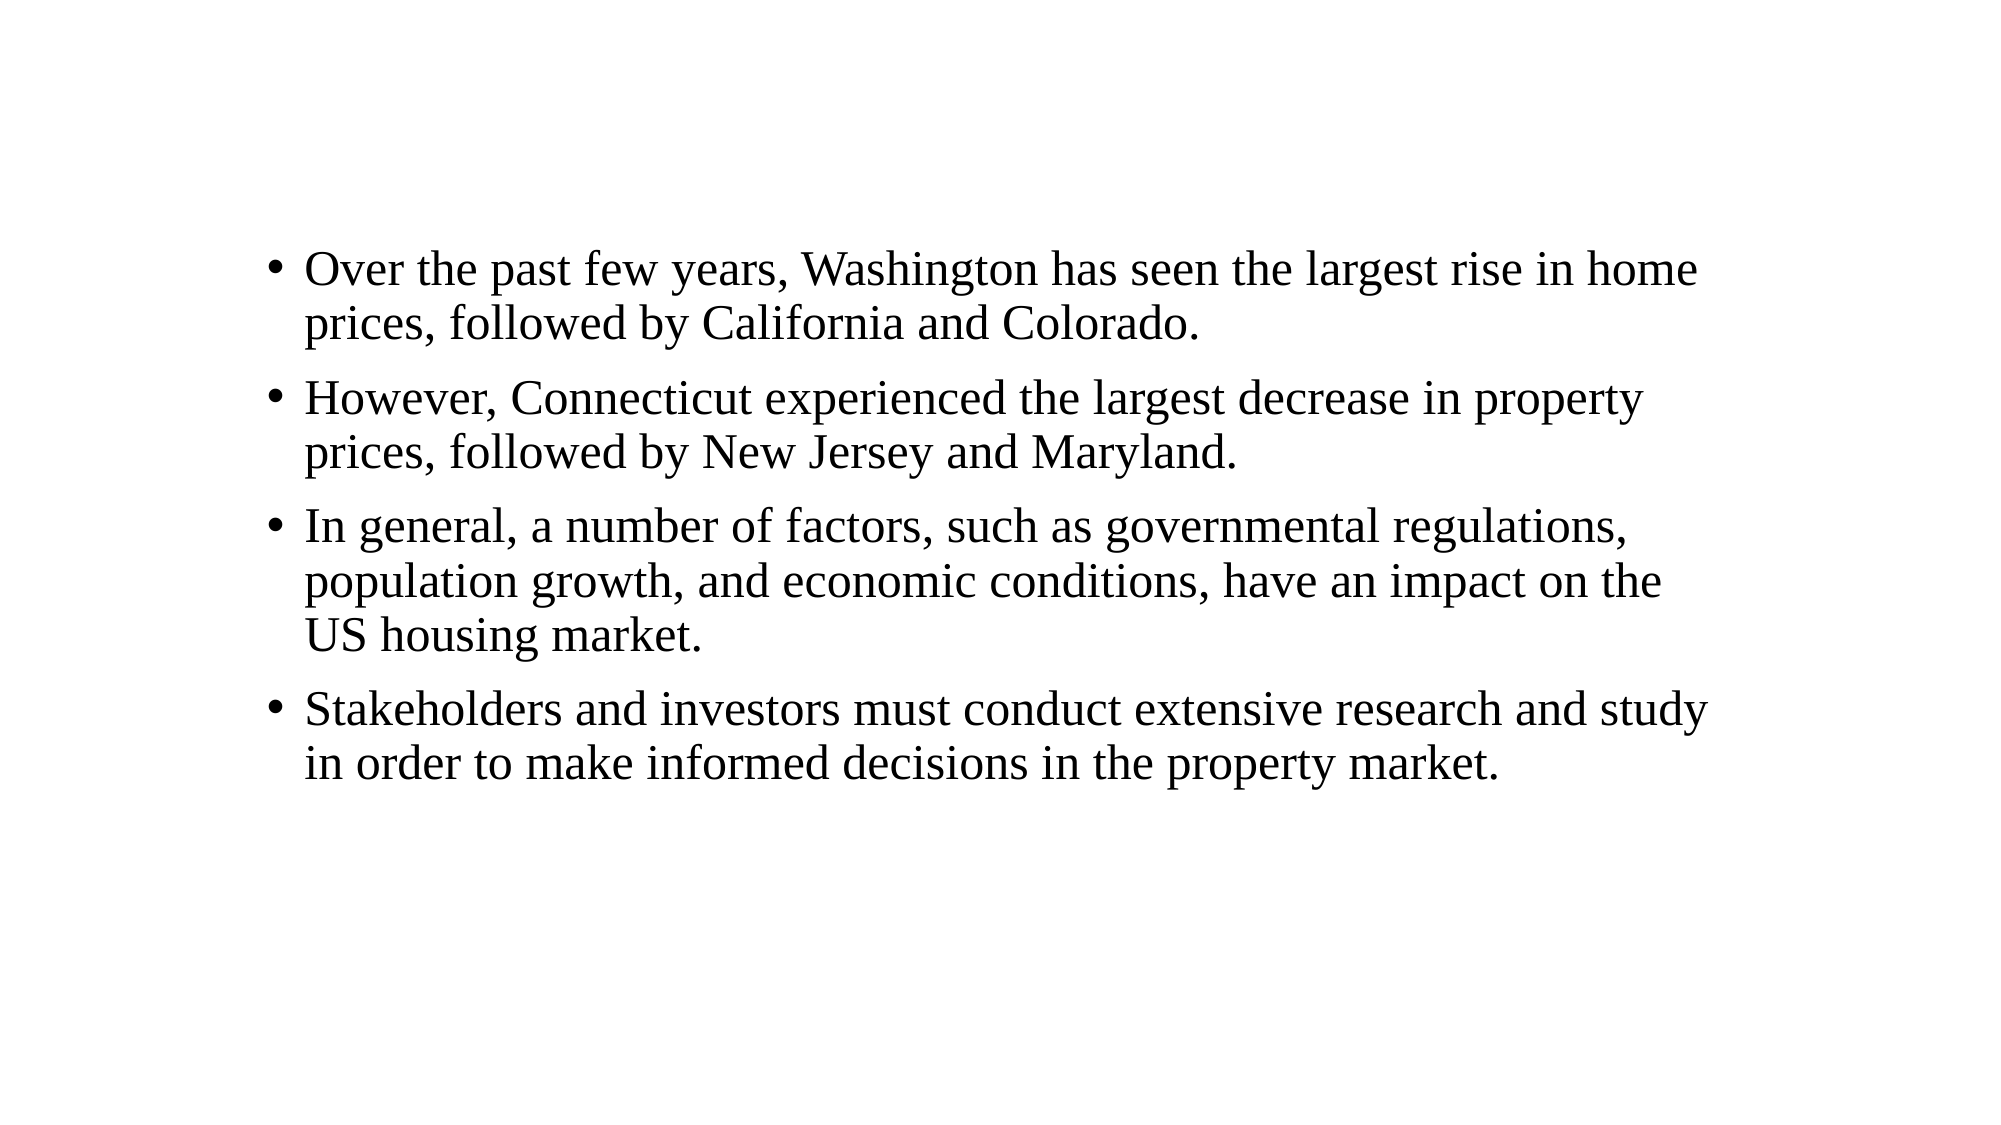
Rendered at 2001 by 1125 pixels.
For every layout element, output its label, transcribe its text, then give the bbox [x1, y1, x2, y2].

list Over the past few years, Washington has seen the largest rise in home prices, followed by California and Colorado. However, Connecticut experienced the largest decrease in property prices, followed by New Jersey and Maryland. In general, a number of factors, such as governmental regulations, population growth, and economic conditions, have an impact on the US housing market. Stakeholders and investors must conduct extensive research and study in order to make informed decisions in the property market. [251, 234, 1749, 949]
